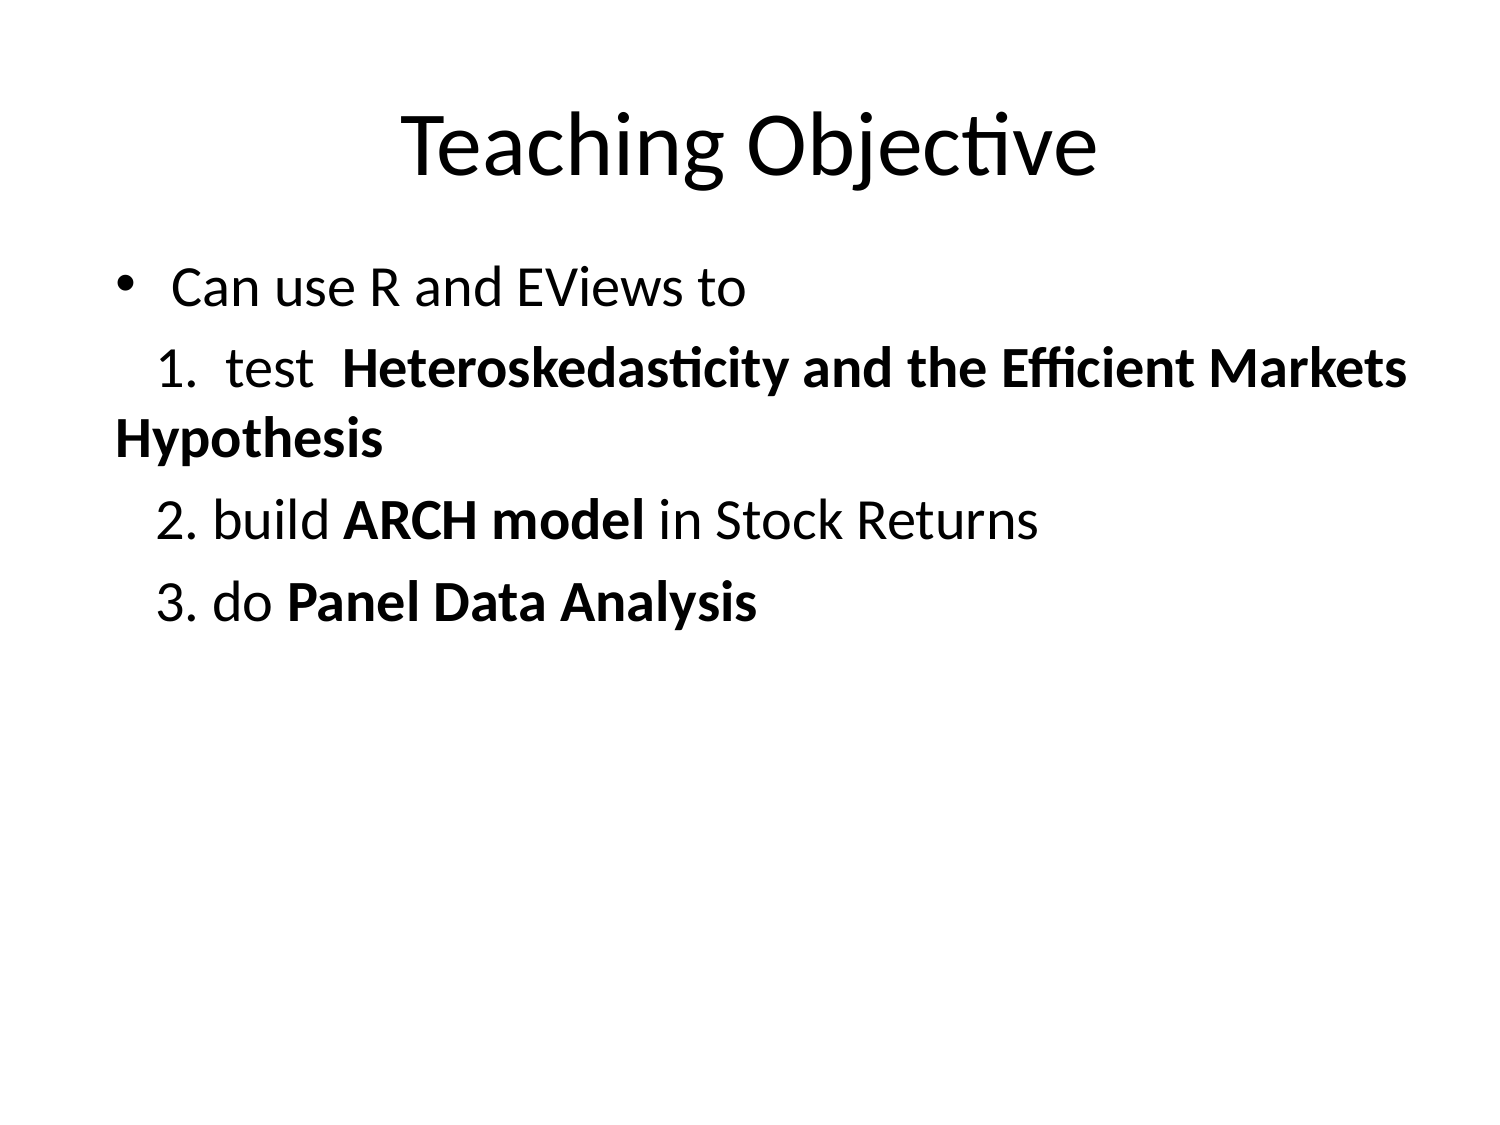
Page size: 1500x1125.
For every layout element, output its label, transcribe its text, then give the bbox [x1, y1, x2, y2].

list Can use R and EViews to 1. test Heteroskedasticity and the Efficient Markets Hypothesis 2. build ARCH model in Stock Returns 3. do Panel Data Analysis [100, 240, 1471, 973]
title Teaching Objective [75, 45, 1425, 233]
